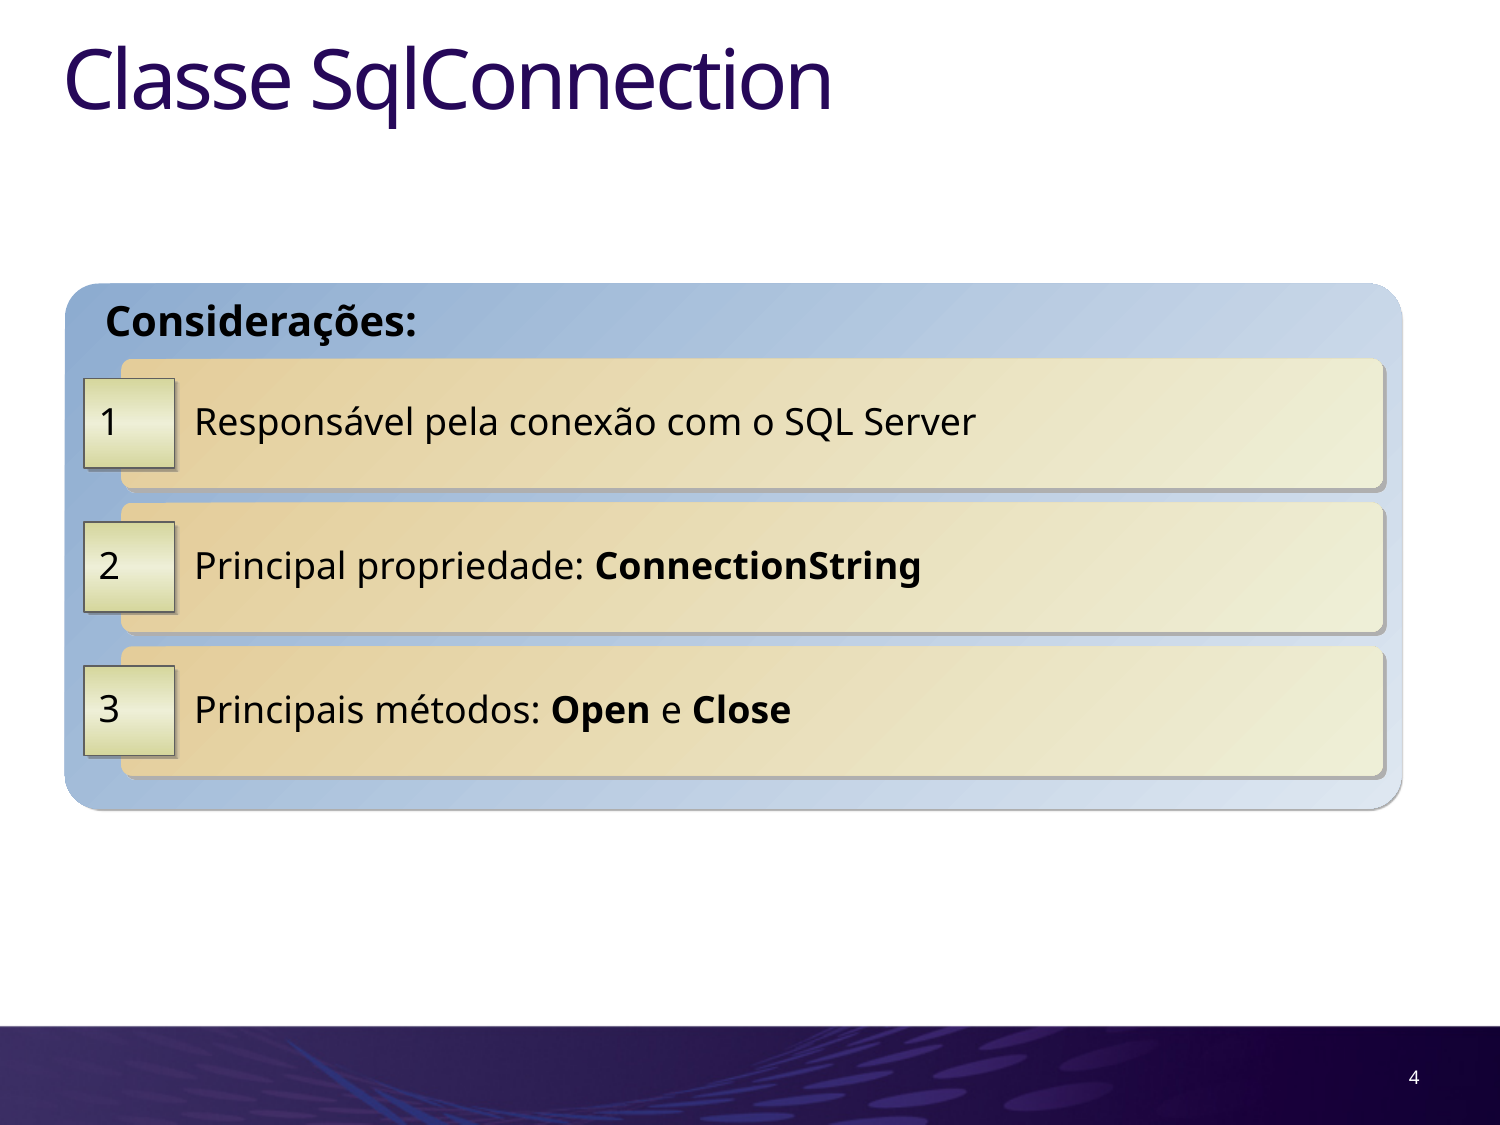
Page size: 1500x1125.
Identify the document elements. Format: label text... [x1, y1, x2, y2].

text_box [83, 358, 1383, 489]
slide_number 4 [1408, 1031, 1467, 1092]
picture [0, 0, 1500, 1125]
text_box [83, 646, 1383, 776]
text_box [83, 502, 1383, 632]
text_box Considerações: [64, 283, 1402, 809]
title Classe SqlConnection [62, 37, 1438, 129]
